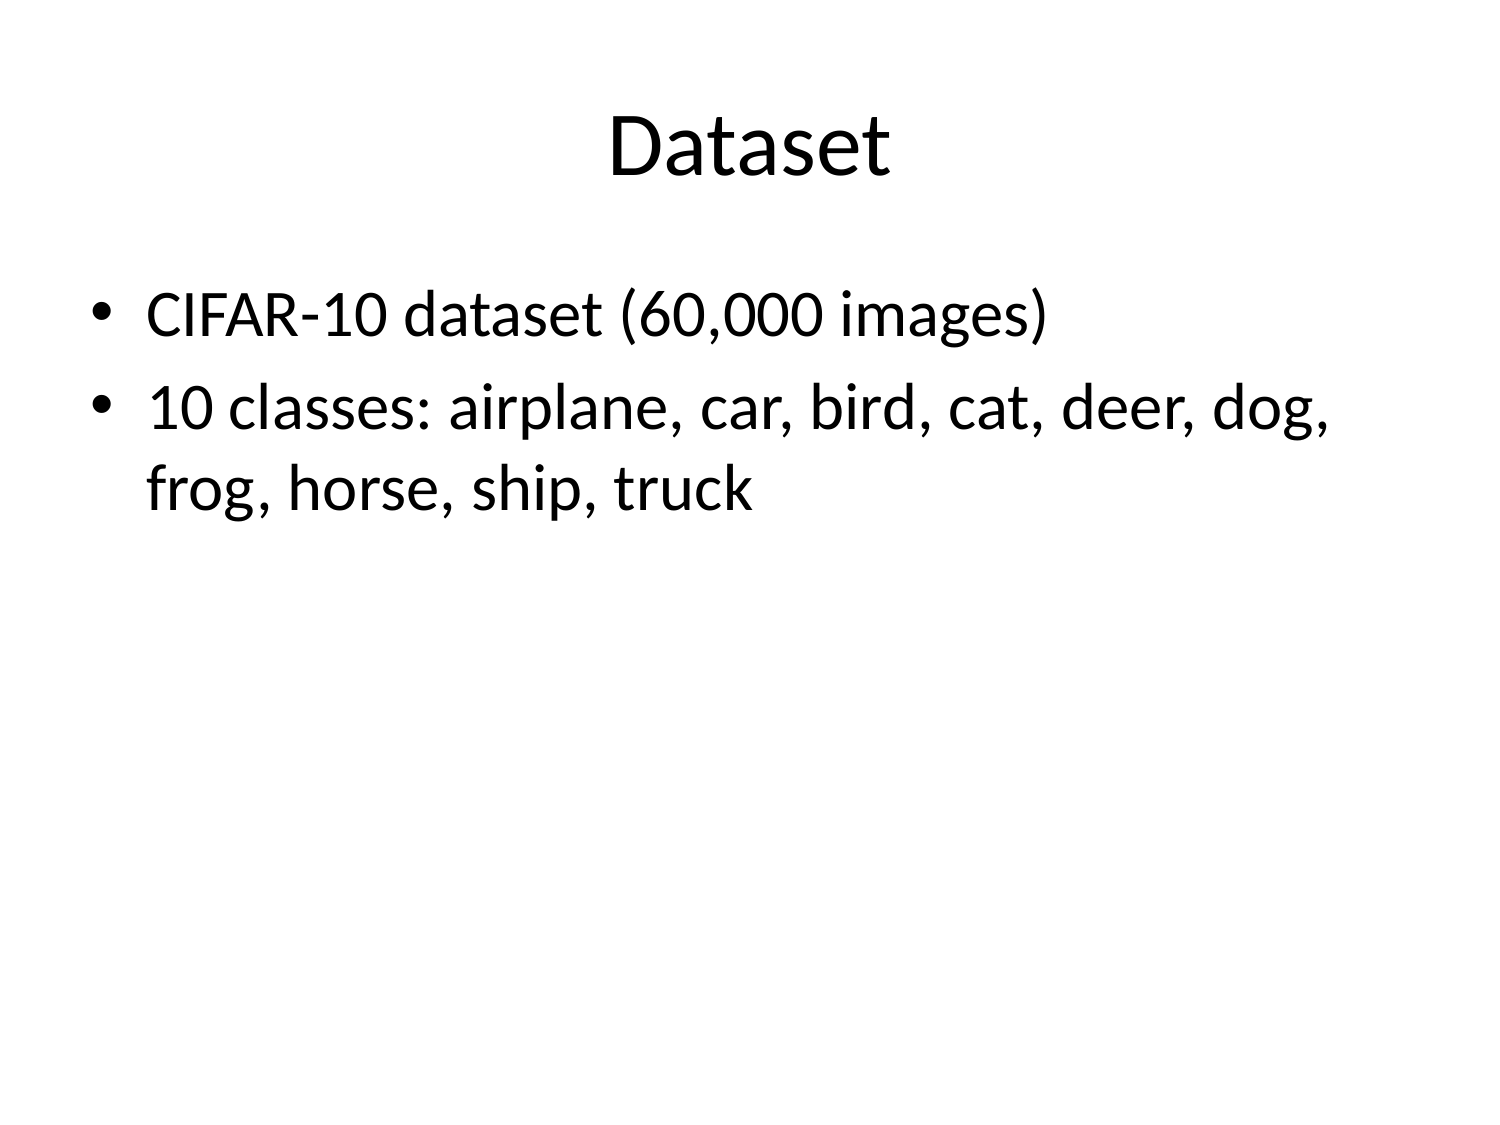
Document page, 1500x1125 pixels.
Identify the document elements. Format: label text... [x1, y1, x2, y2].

title Dataset [75, 45, 1425, 233]
list CIFAR-10 dataset (60,000 images) 10 classes: airplane, car, bird, cat, deer, dog, frog, horse, ship, truck [75, 262, 1425, 1005]
